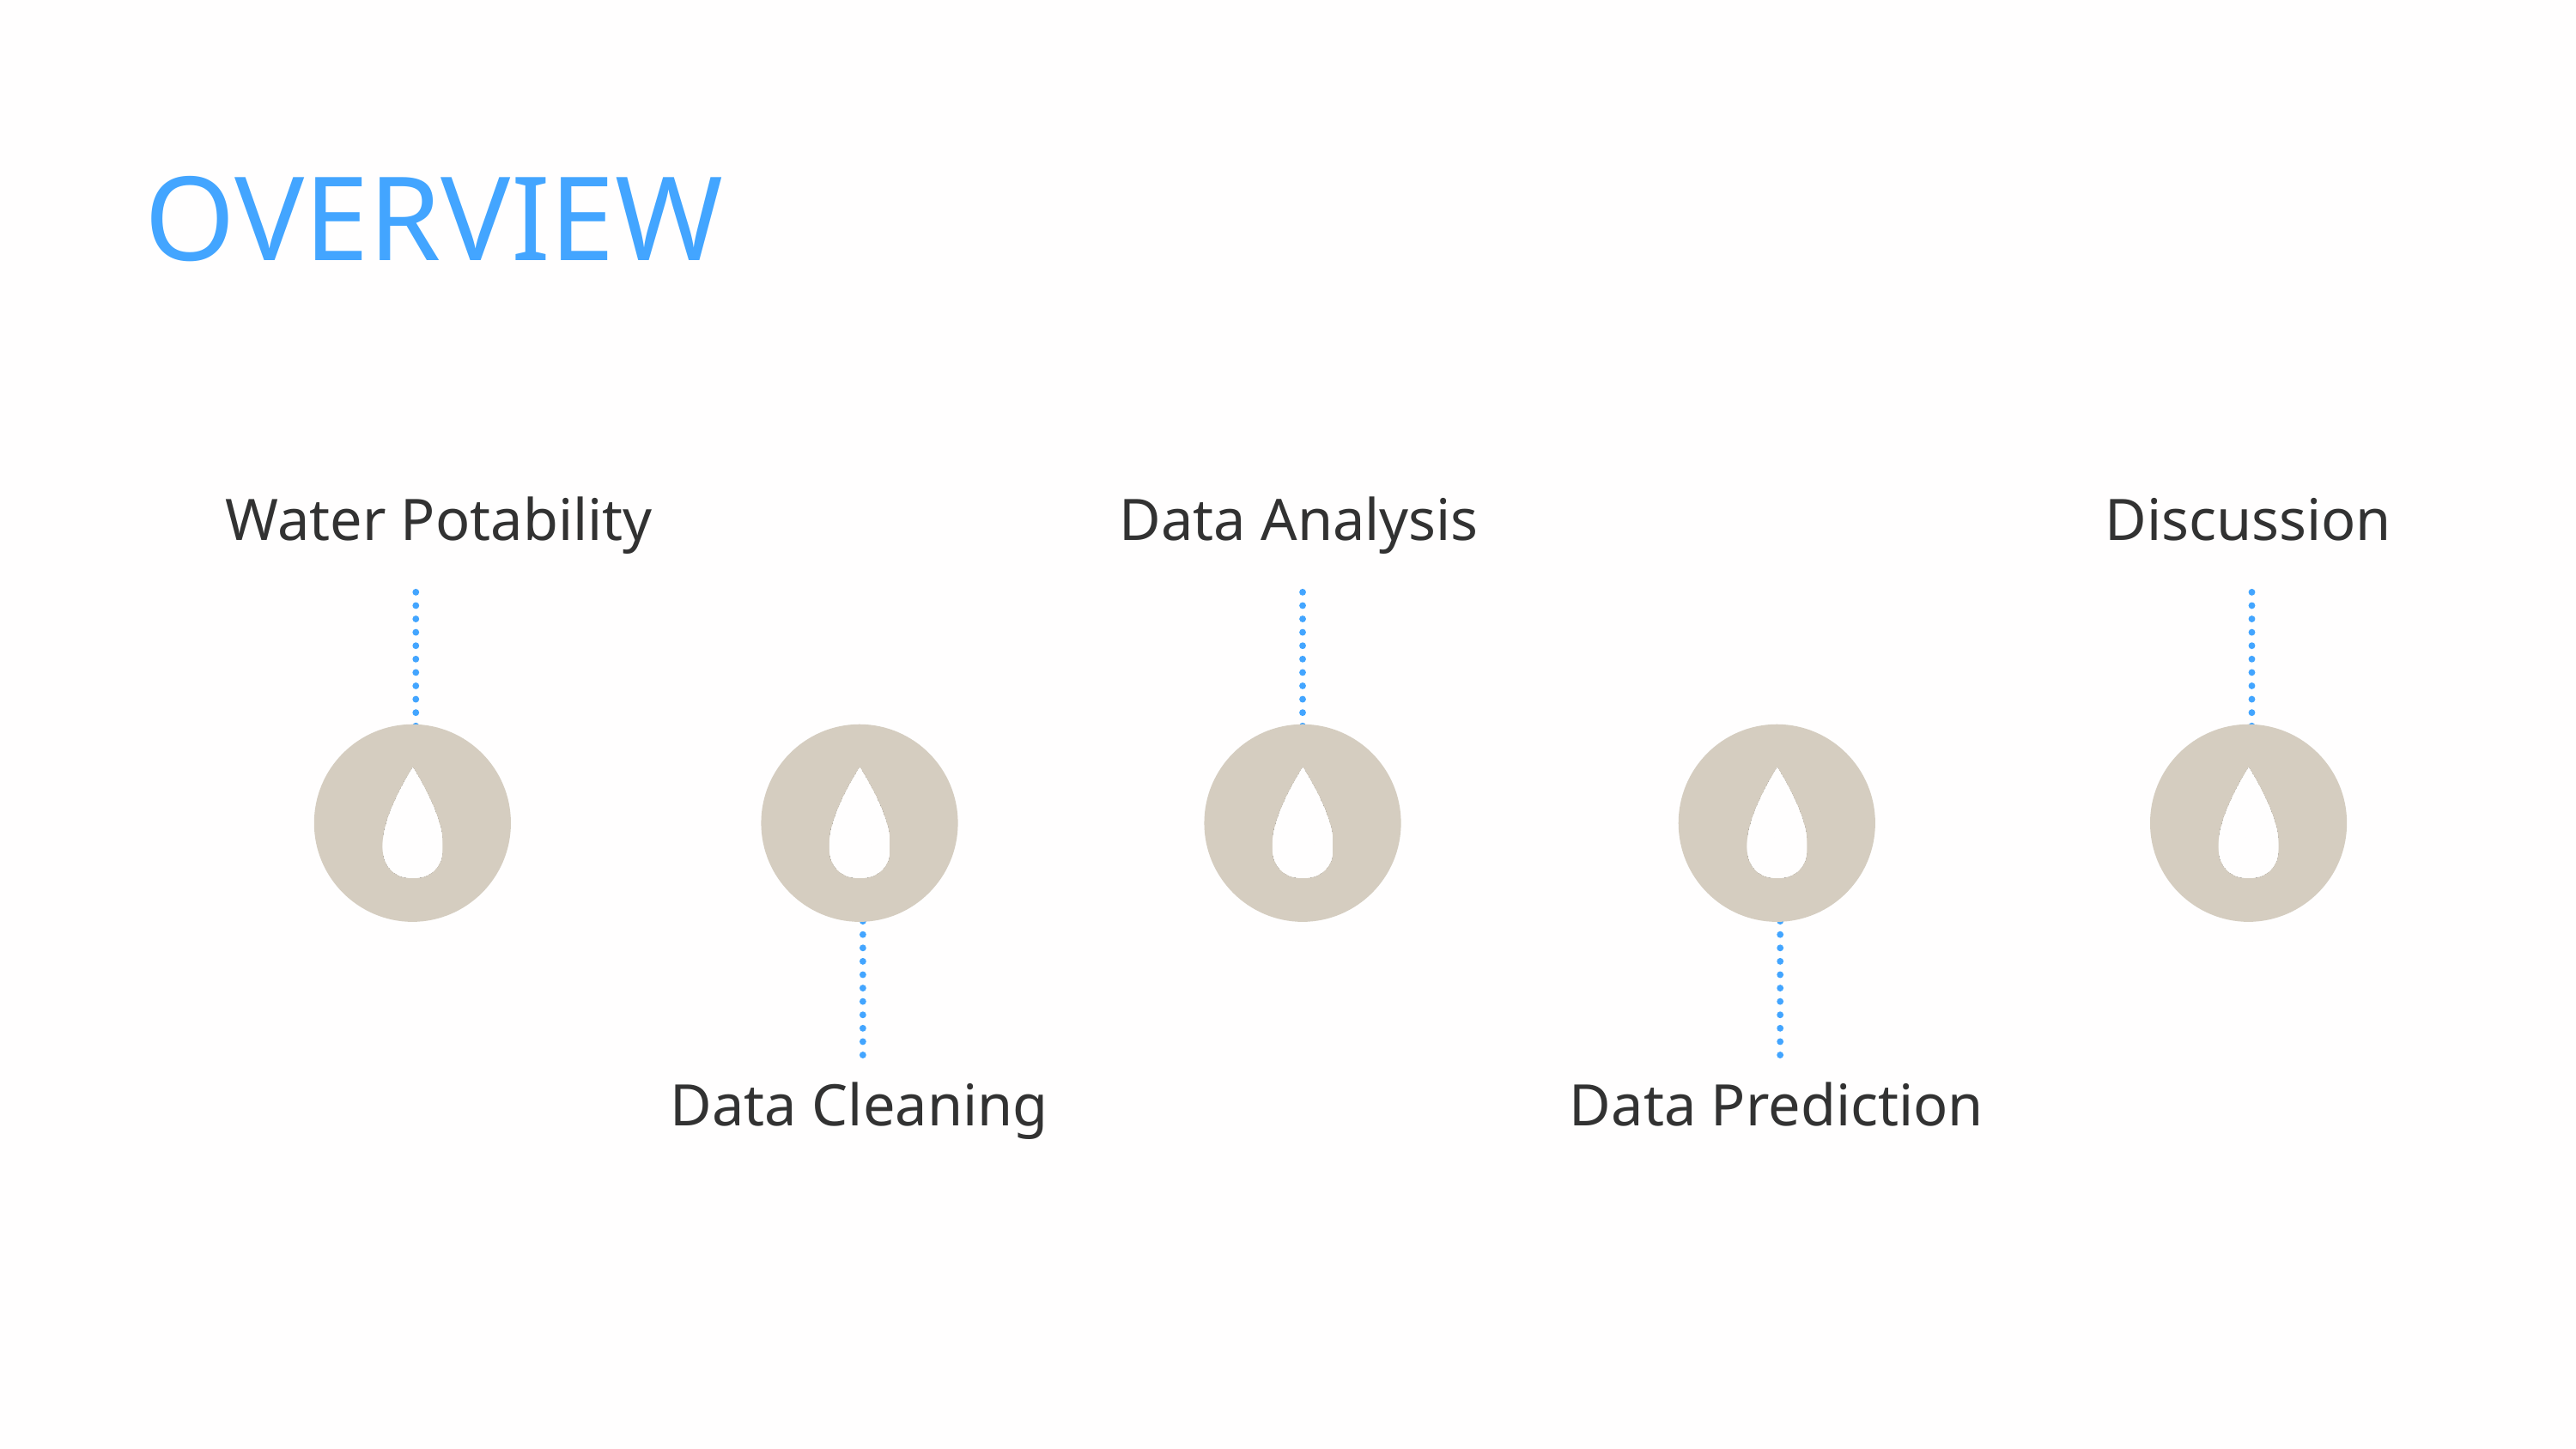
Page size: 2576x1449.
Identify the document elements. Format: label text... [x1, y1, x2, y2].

text_box Data Analysis [991, 486, 1607, 553]
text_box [313, 724, 512, 923]
text_box Discussion [1940, 486, 2557, 553]
text_box OVERVIEW [144, 149, 1303, 284]
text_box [2149, 724, 2348, 923]
text_box Data Cleaning [551, 1071, 1168, 1138]
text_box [760, 724, 959, 923]
text_box Water Potability [144, 486, 749, 553]
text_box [1677, 724, 1876, 923]
text_box Data Prediction [1468, 1071, 2085, 1138]
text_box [1203, 724, 1402, 923]
